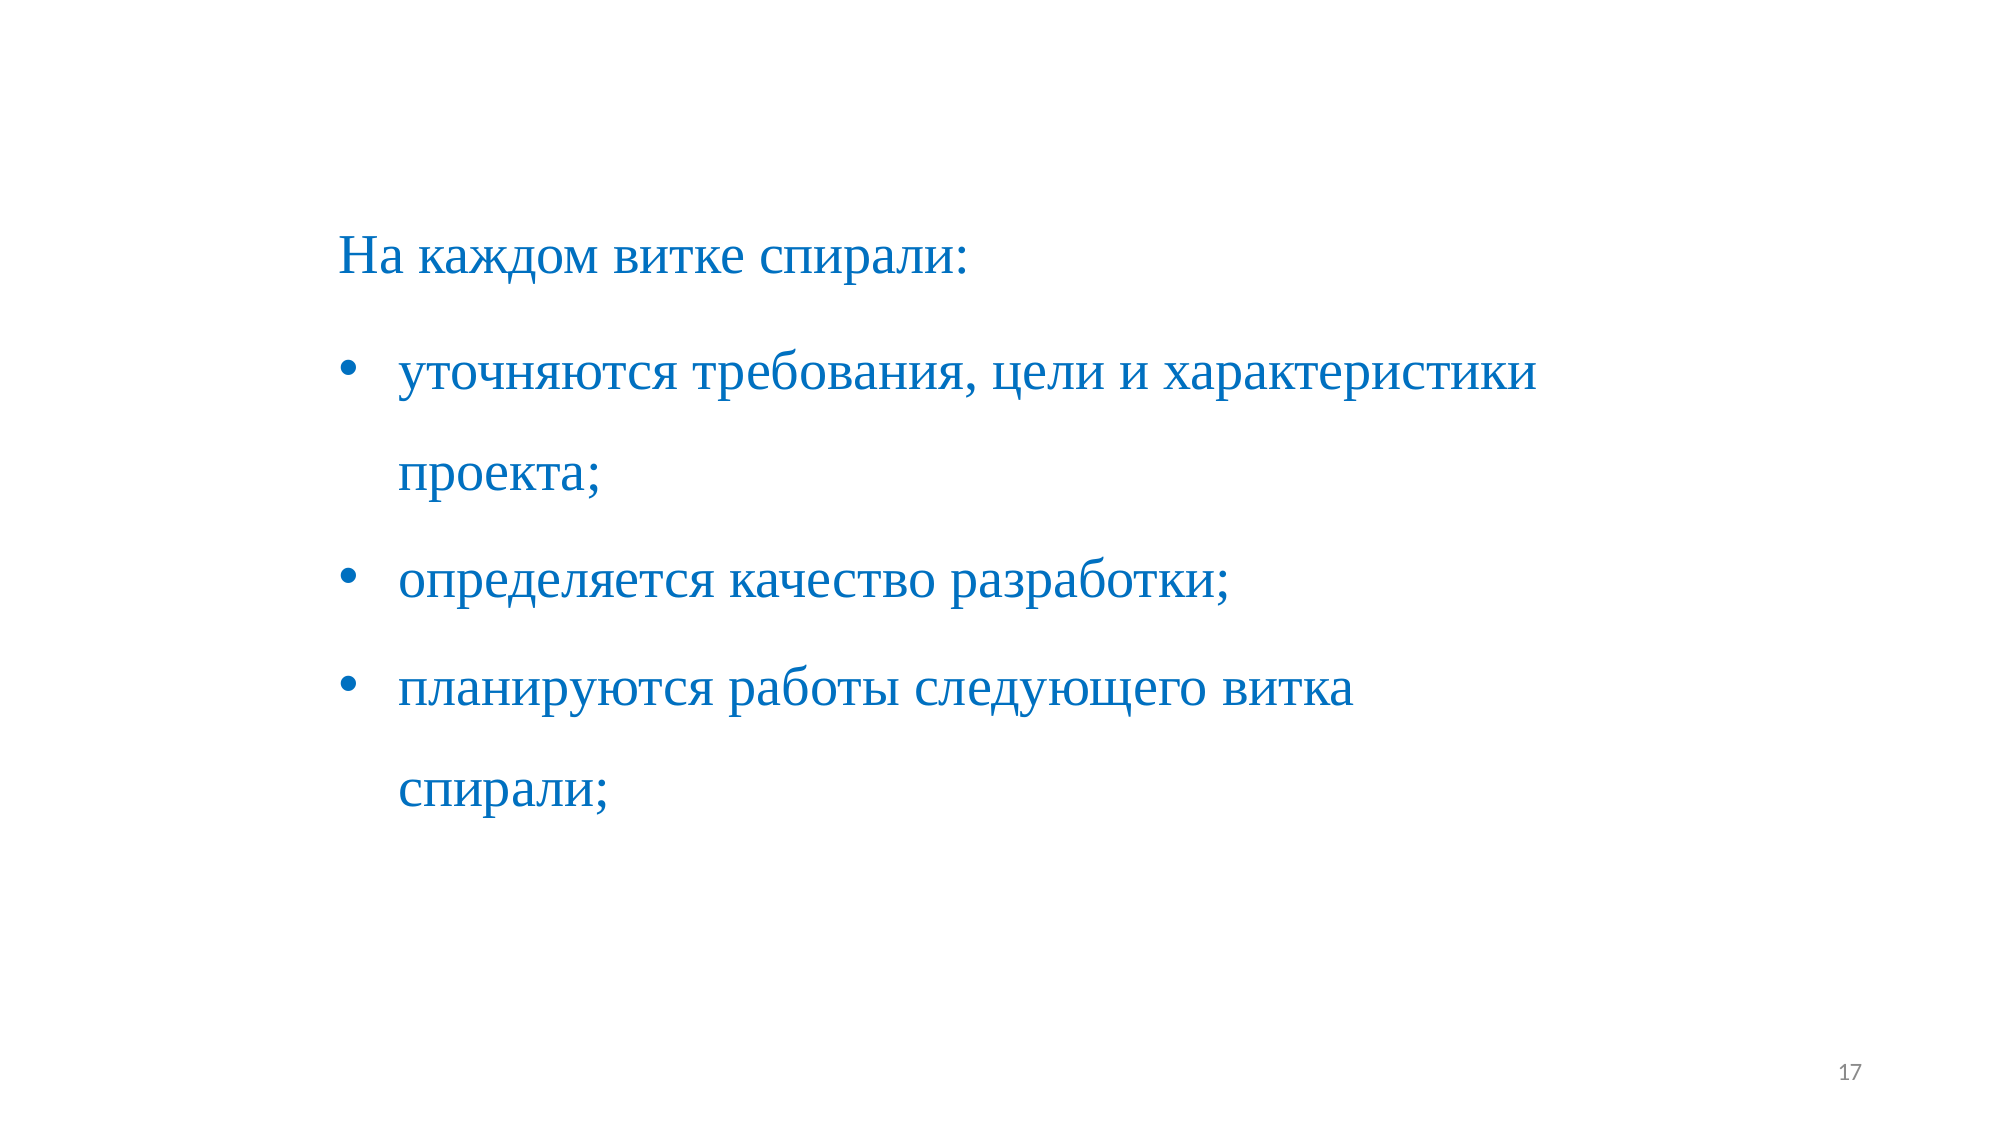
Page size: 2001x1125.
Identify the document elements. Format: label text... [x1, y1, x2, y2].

text_box На каждом витке спирали: уточняются требования, цели и характеристики проекта; определяется качество разработки; планируются работы следующего витка спирали; [336, 174, 1664, 949]
slide_number 17 [1412, 746, 1863, 1125]
